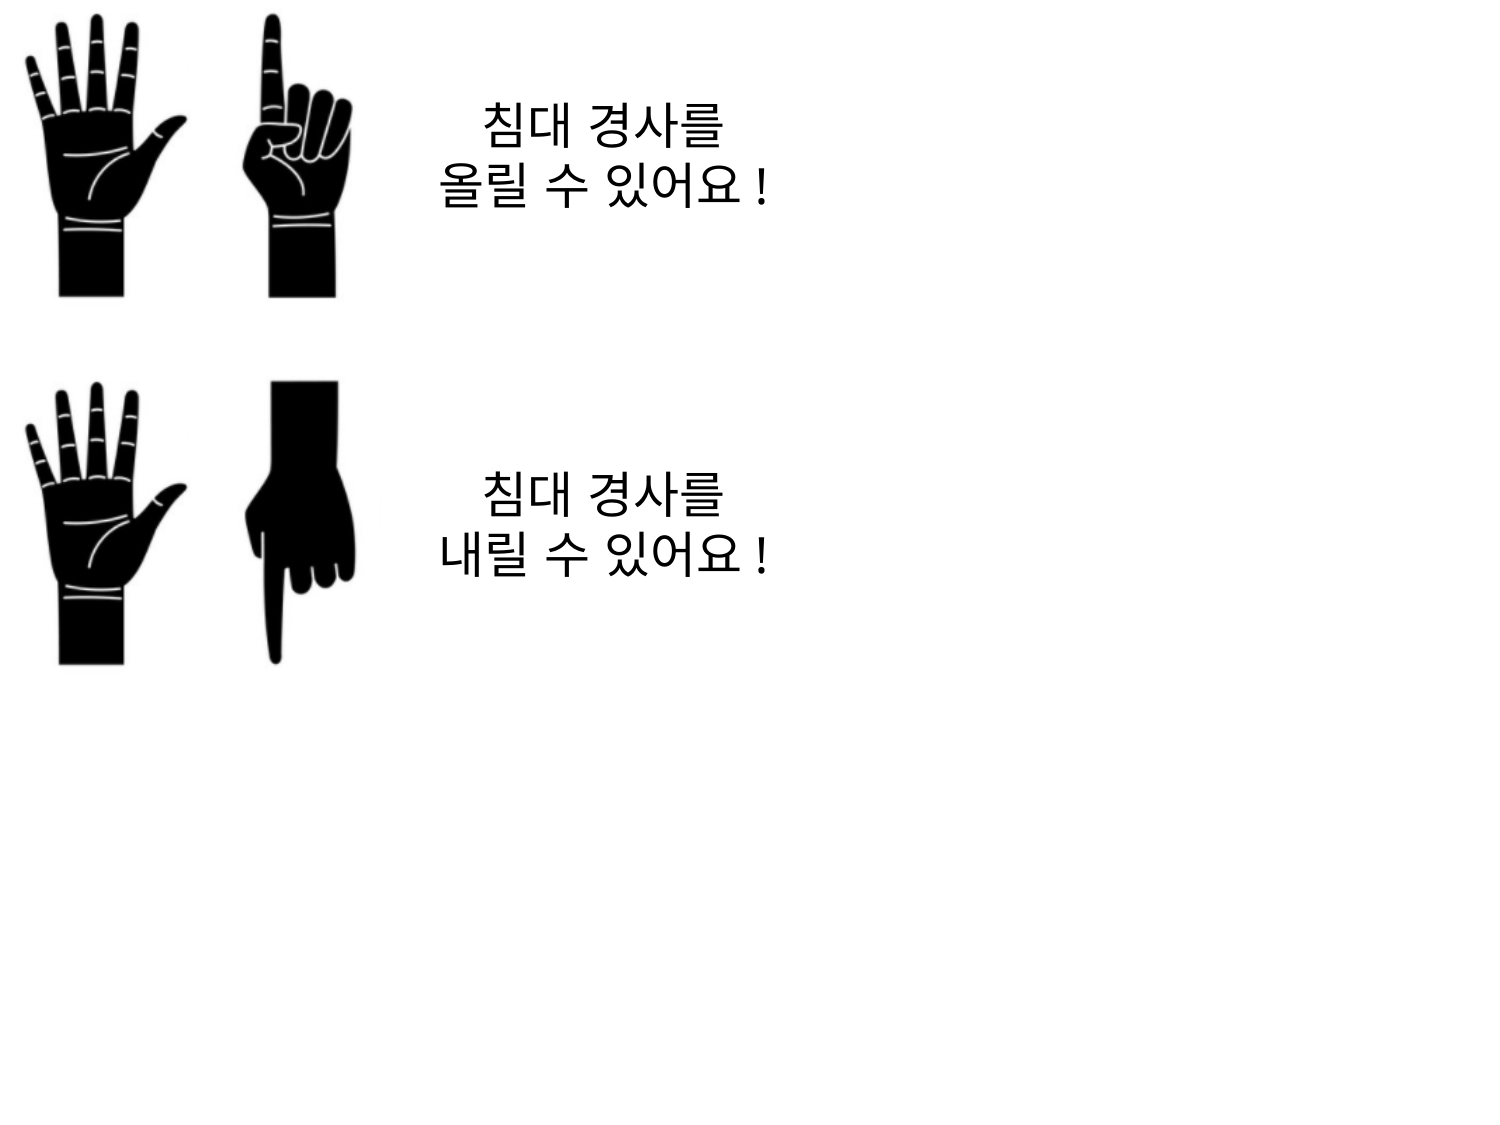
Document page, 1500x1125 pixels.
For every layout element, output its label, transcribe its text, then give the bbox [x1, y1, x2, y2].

text_box 침대 경사를 내릴 수 있어요! [385, 455, 856, 591]
picture [0, 375, 192, 680]
picture [0, 7, 192, 312]
text_box 침대 경사를 올릴 수 있어요! [396, 87, 856, 223]
picture [219, 0, 392, 311]
picture [227, 368, 382, 681]
